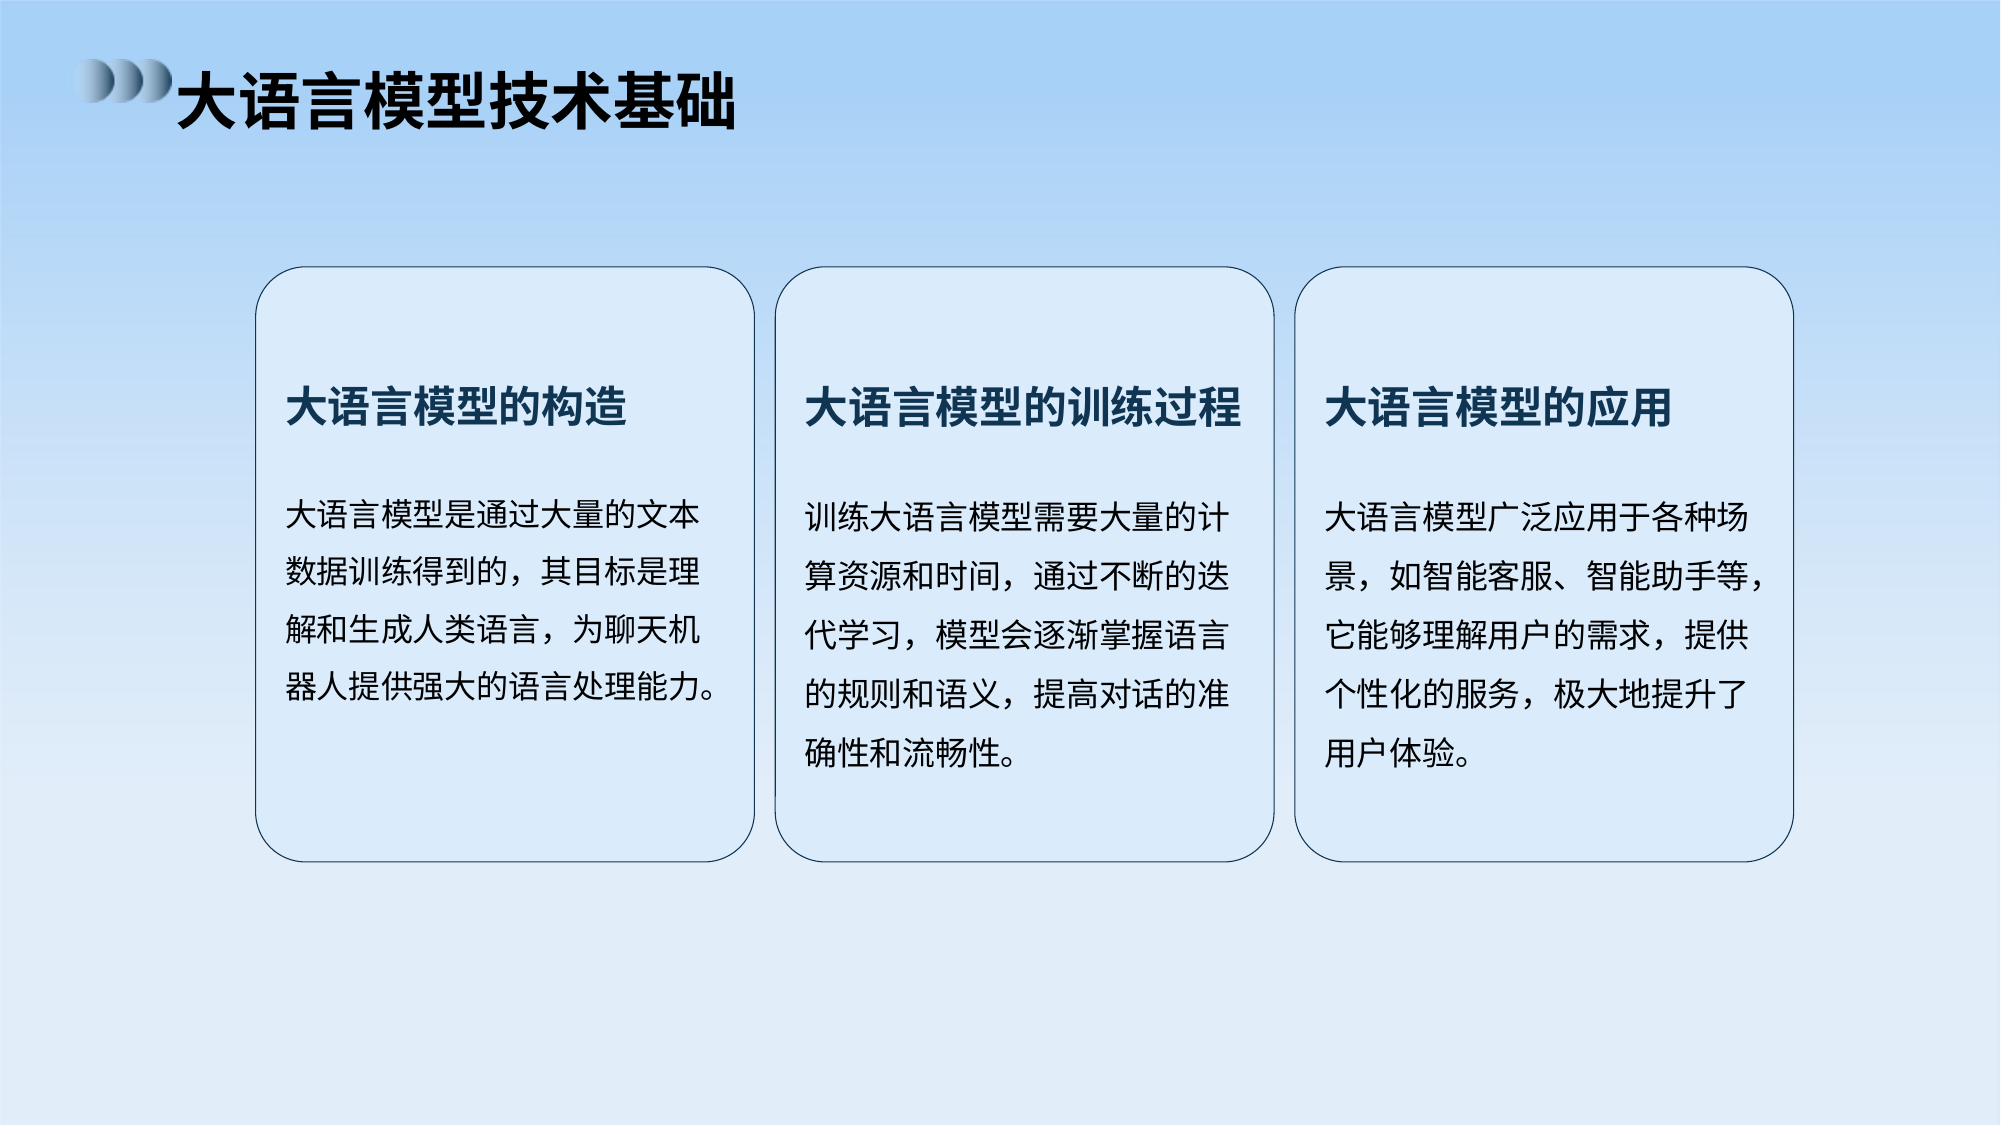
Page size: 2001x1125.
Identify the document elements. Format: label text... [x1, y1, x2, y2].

text_box 大语言模型的训练过程 训练大语言模型需要大量的计算资源和时间，通过不断的迭代学习，模型会逐渐掌握语言的规则和语义，提高对话的准确性和流畅性。 [773, 264, 1277, 865]
text_box 大语言模型技术基础 [159, 15, 1700, 147]
picture [0, 0, 2001, 1125]
text_box 大语言模型的构造 大语言模型是通过大量的文本数据训练得到的，其目标是理解和生成人类语言，为聊天机器人提供强大的语言处理能力。 [253, 264, 757, 865]
text_box 大语言模型的应用 大语言模型广泛应用于各种场景，如智能客服、智能助手等，它能够理解用户的需求，提供个性化的服务，极大地提升了用户体验。 [1292, 264, 1796, 865]
